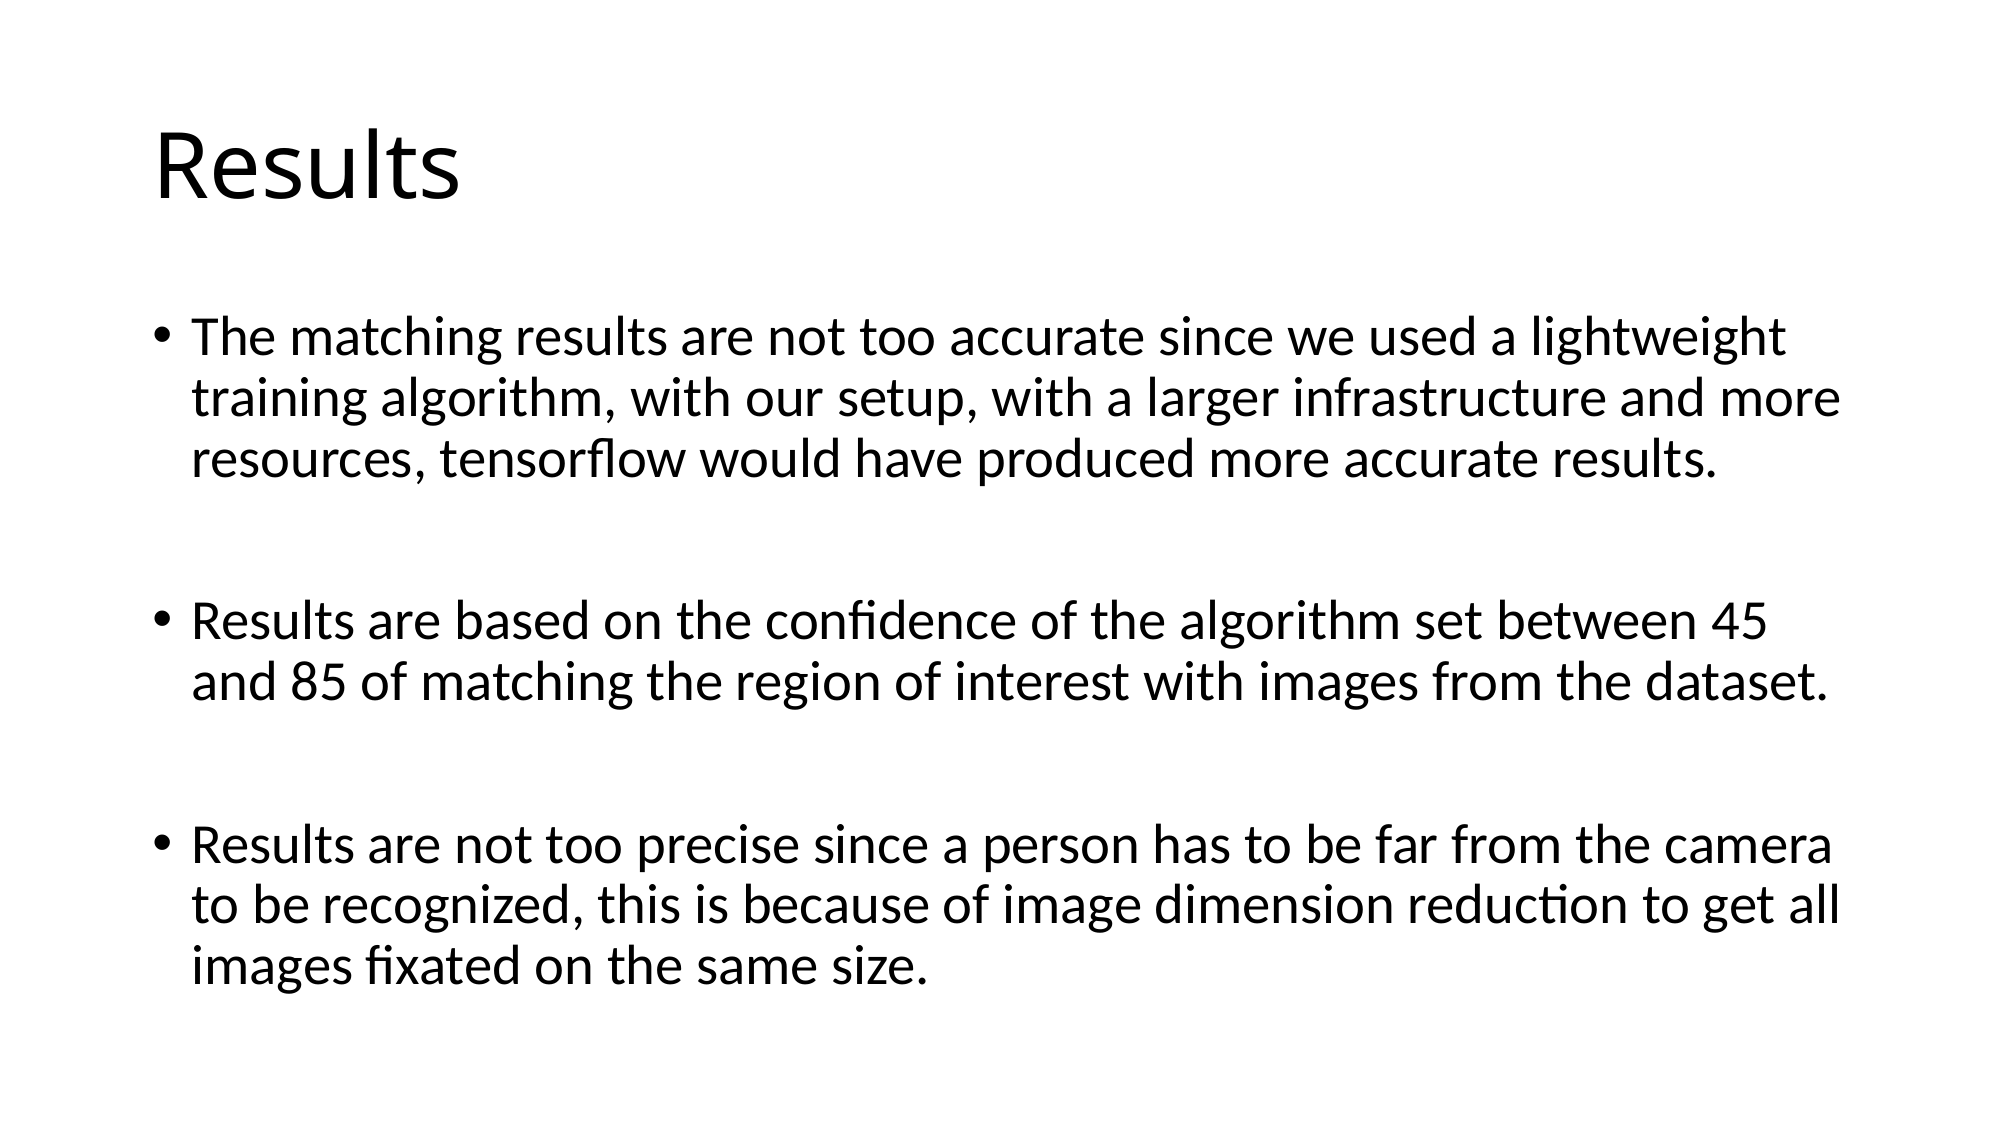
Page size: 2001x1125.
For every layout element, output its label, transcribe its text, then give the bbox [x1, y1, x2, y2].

list The matching results are not too accurate since we used a lightweight training algorithm, with our setup, with a larger infrastructure and more resources, tensorflow would have produced more accurate results. Results are based on the confidence of the algorithm set between 45 and 85 of matching the region of interest with images from the dataset. Results are not too precise since a person has to be far from the camera to be recognized, this is because of image dimension reduction to get all images fixated on the same size. [137, 299, 1863, 1014]
title Results [137, 59, 1863, 278]
